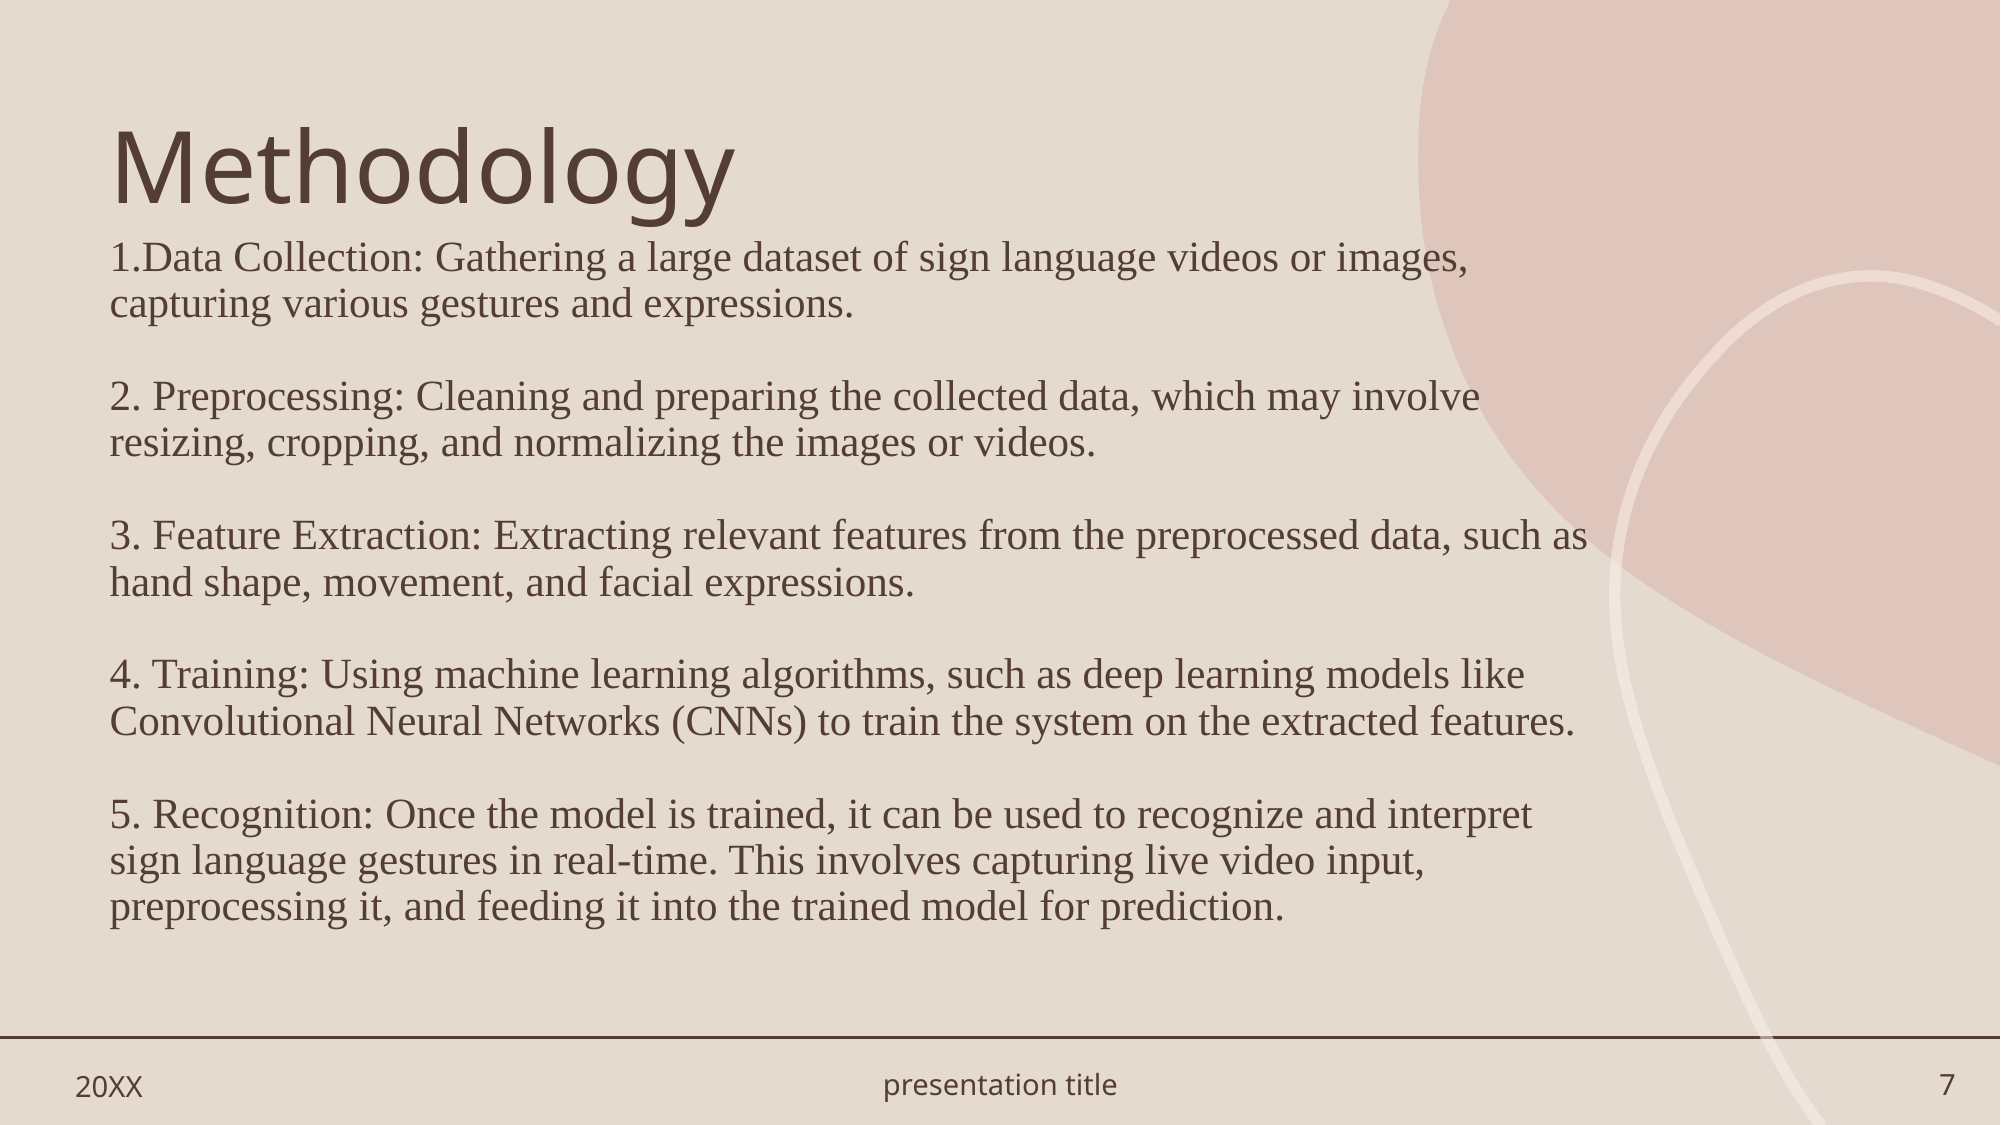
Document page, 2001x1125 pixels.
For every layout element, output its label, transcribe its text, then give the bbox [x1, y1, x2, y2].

slide_number 7 [1808, 1060, 1971, 1112]
slide_number 20XX [60, 1060, 222, 1112]
list 1.Data Collection: Gathering a large dataset of sign language videos or images, capturing various gestures and expressions. 2. Preprocessing: Cleaning and preparing the collected data, which may involve resizing, cropping, and normalizing the images or videos. 3. Feature Extraction: Extracting relevant features from the preprocessed data, such as hand shape, movement, and facial expressions. 4. Training: Using machine learning algorithms, such as deep learning models like Convolutional Neural Networks (CNNs) to train the system on the extracted features. 5. Recognition: Once the model is trained, it can be used to recognize and interpret sign language gestures in real-time. This involves capturing live video input, preprocessing it, and feeding it into the trained model for prediction. [94, 226, 1631, 948]
footer presentation title [718, 1060, 1283, 1112]
title Methodology [94, 115, 1820, 227]
